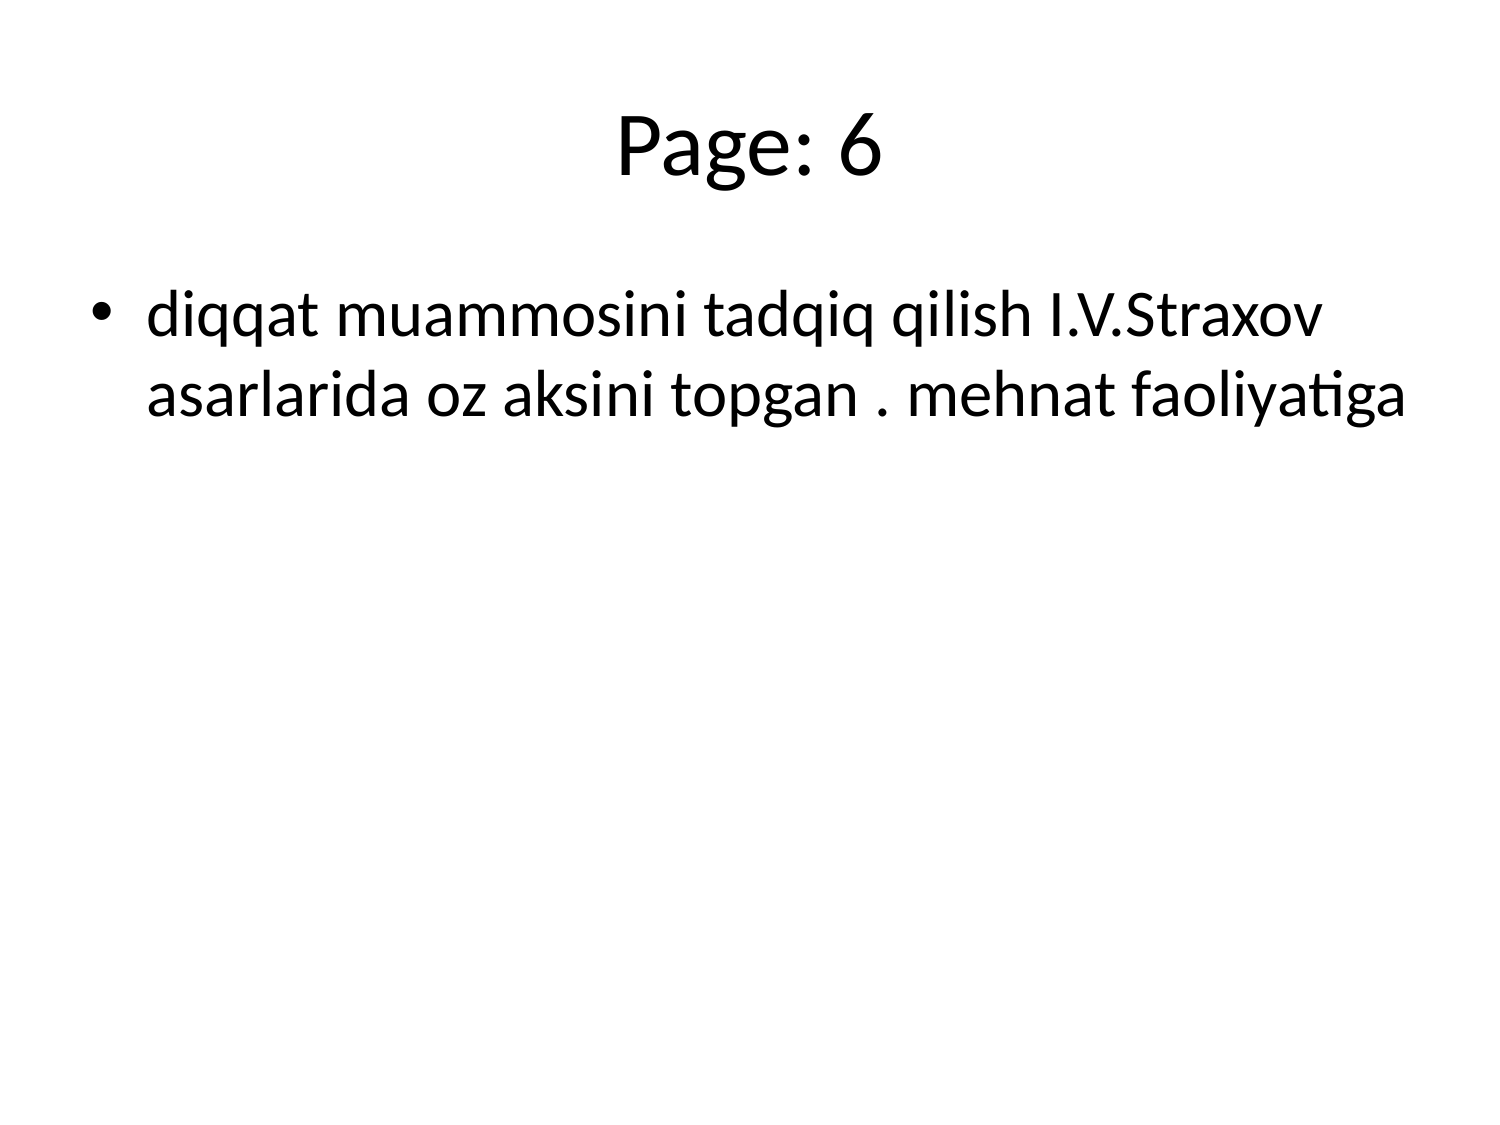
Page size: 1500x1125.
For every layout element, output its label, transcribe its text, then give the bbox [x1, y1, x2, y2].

list diqqat muammosini tadqiq qilish I.V.Straxov asarlarida oz aksini topgan . mehnat faoliyatiga [75, 262, 1425, 1005]
title Page: 6 [75, 45, 1425, 233]
